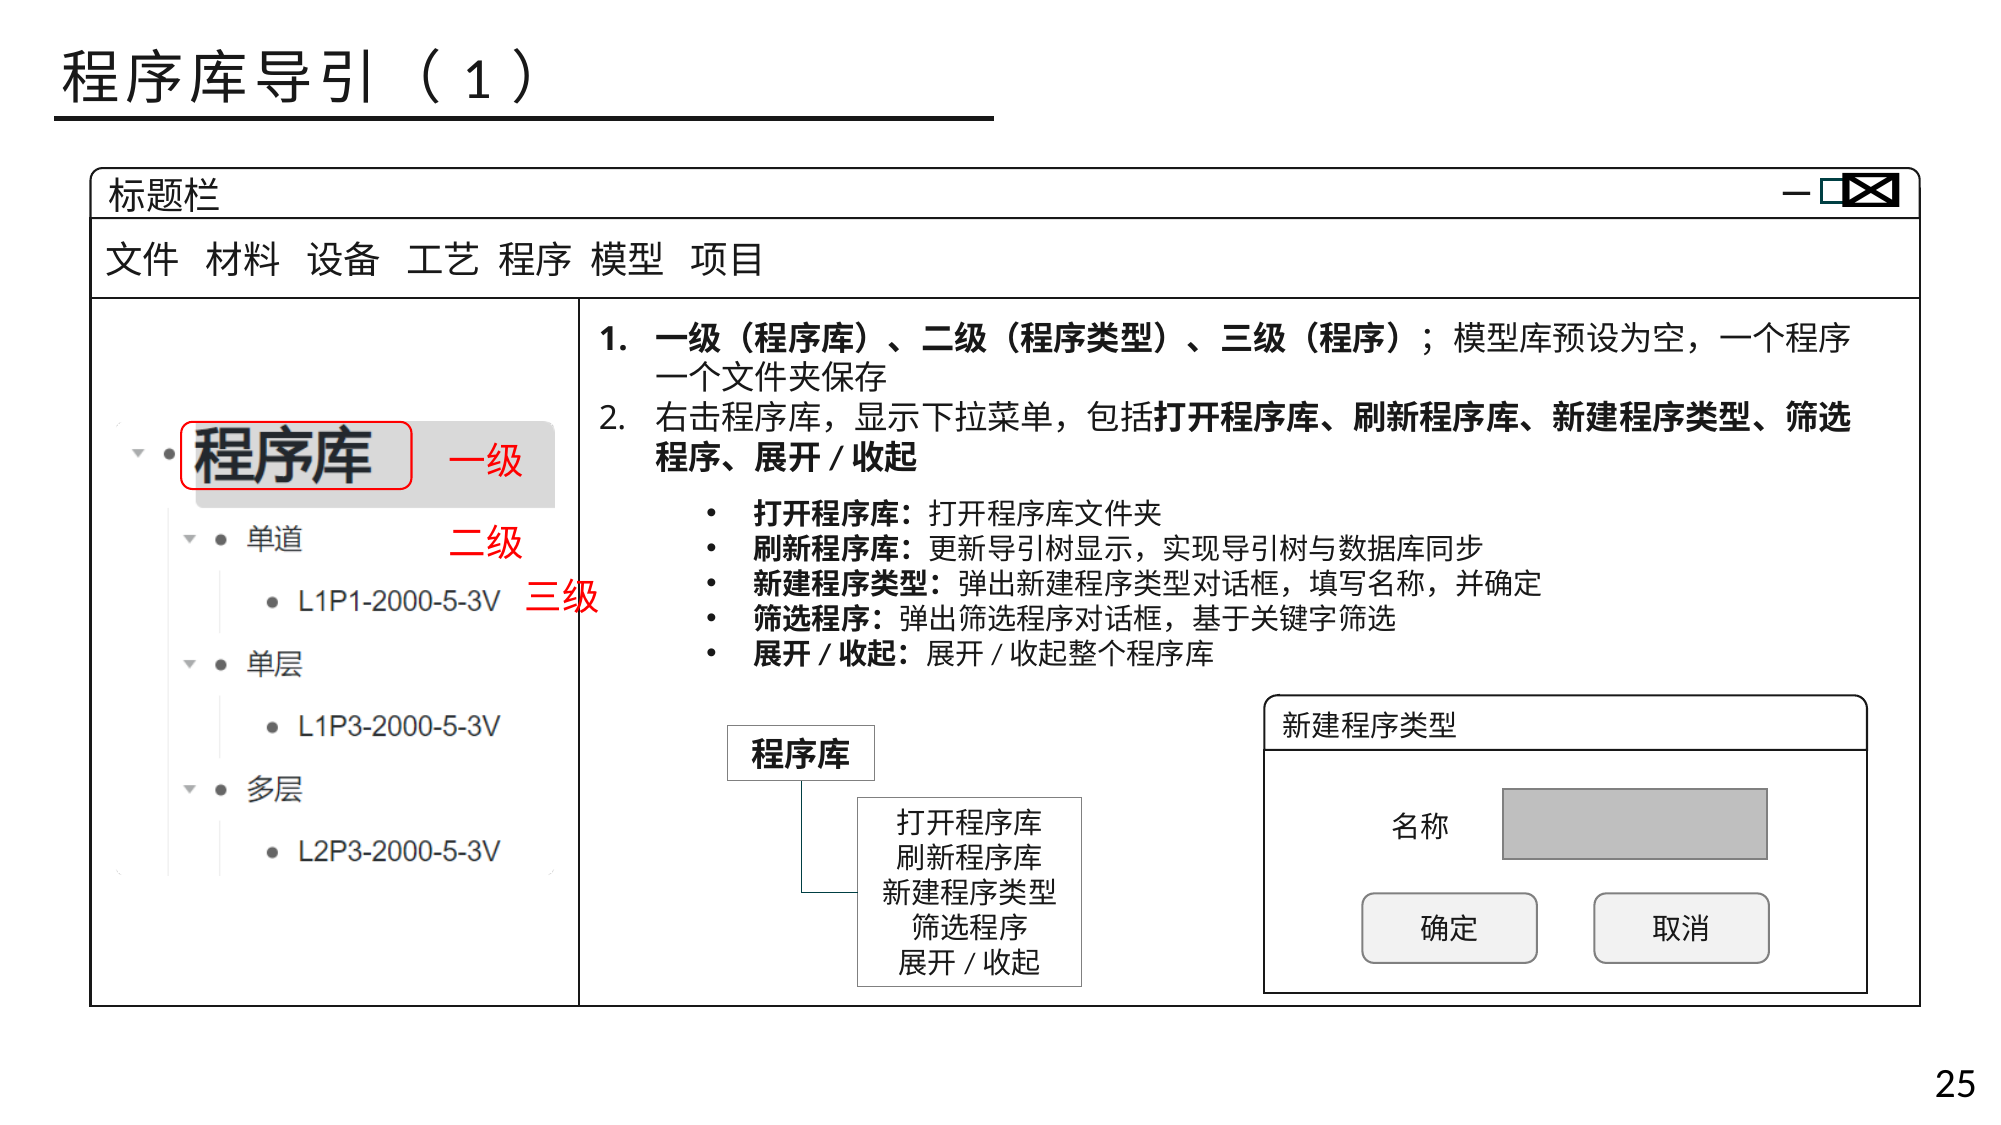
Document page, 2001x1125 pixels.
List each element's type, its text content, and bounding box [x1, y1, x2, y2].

picture [115, 421, 555, 876]
text_box 25 [1919, 1047, 1993, 1113]
text_box [580, 299, 1921, 1007]
text_box 标题栏 [89, 167, 1764, 217]
text_box 标题栏 [1910, 167, 1921, 217]
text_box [773, 808, 886, 866]
text_box 打开程序库 刷新程序库 新建程序类型 筛选程序 展开/收起 [857, 797, 1082, 987]
text_box 三级 [555, 565, 627, 626]
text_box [1264, 695, 1867, 994]
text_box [1764, 159, 1910, 221]
text_box 一级（程序库）、二级（程序类型）、三级（程序）；模型库预设为空，一个程序一个文件夹保存 右击程序库，显示下拉菜单，包括打开程序库、刷新程序库、新建程序类型、筛选程序、展开/收起 [584, 309, 1888, 484]
text_box 文件 材料 设备 工艺 程序 模型 项目 [89, 217, 1921, 299]
text_box [89, 297, 580, 1007]
text_box 打开程序库：打开程序库文件夹 刷新程序库：更新导引树显示，实现导引树与数据库同步 新建程序类型：弹出新建程序类型对话框，填写名称，并确定 筛选程序：弹出筛选程序对话框，基于关键字筛选 展开/收起：展开/收起整个程序库 [691, 487, 1682, 678]
text_box 程序库 [727, 725, 875, 781]
text_box 程序库导引（1） [46, 32, 585, 118]
